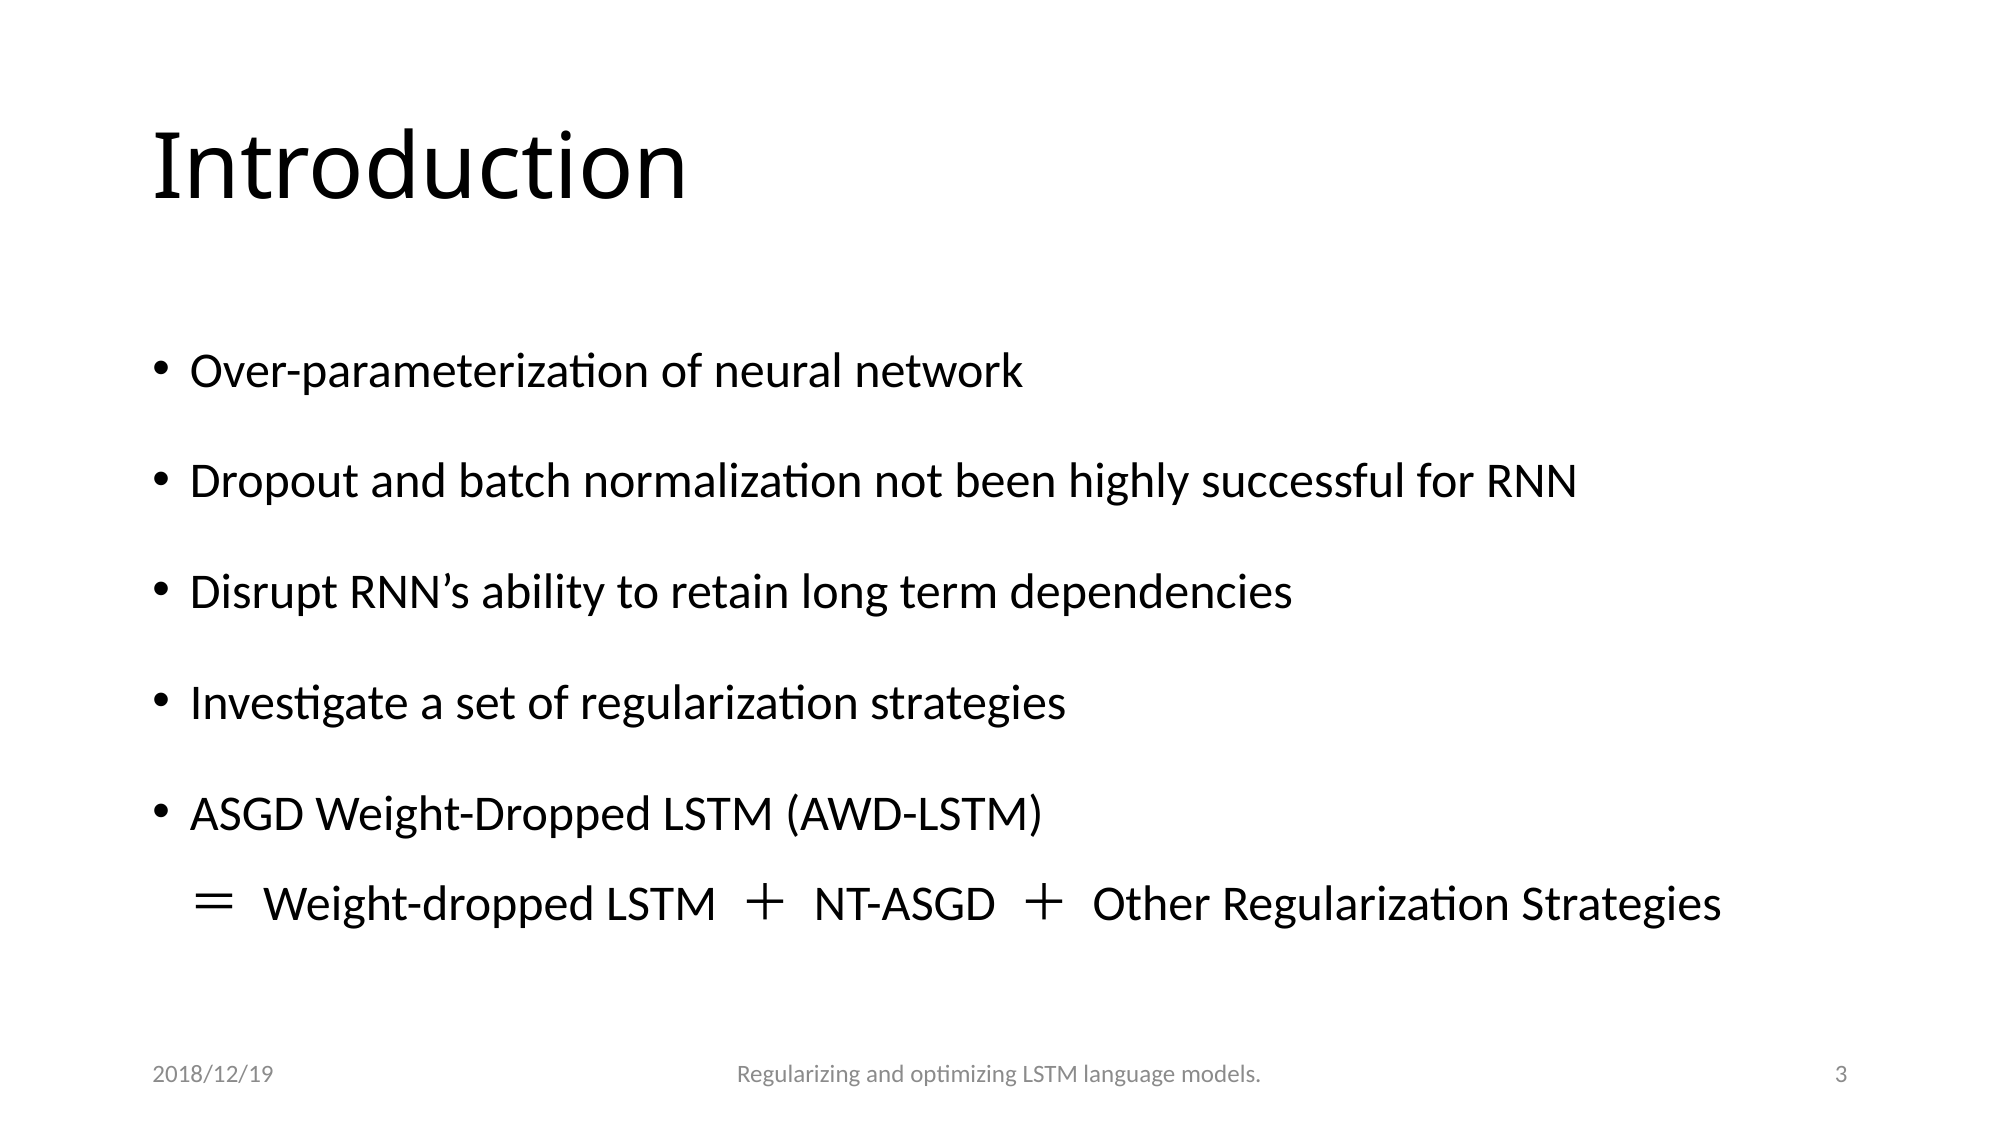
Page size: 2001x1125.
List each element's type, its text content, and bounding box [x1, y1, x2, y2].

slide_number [137, 1042, 588, 1103]
list Over-parameterization of neural network Dropout and batch normalization not been highly successful for RNN Disrupt RNN’s ability to retain long term dependencies Investigate a set of regularization strategies ASGD Weight-Dropped LSTM (AWD-LSTM) ＝ Weight-dropped LSTM ＋ NT-ASGD ＋ Other Regularization Strategies [137, 299, 1863, 1014]
footer Regularizing and optimizing LSTM language models. [662, 1042, 1338, 1103]
slide_number 3 [1412, 1042, 1863, 1103]
title Introduction [137, 59, 1863, 278]
